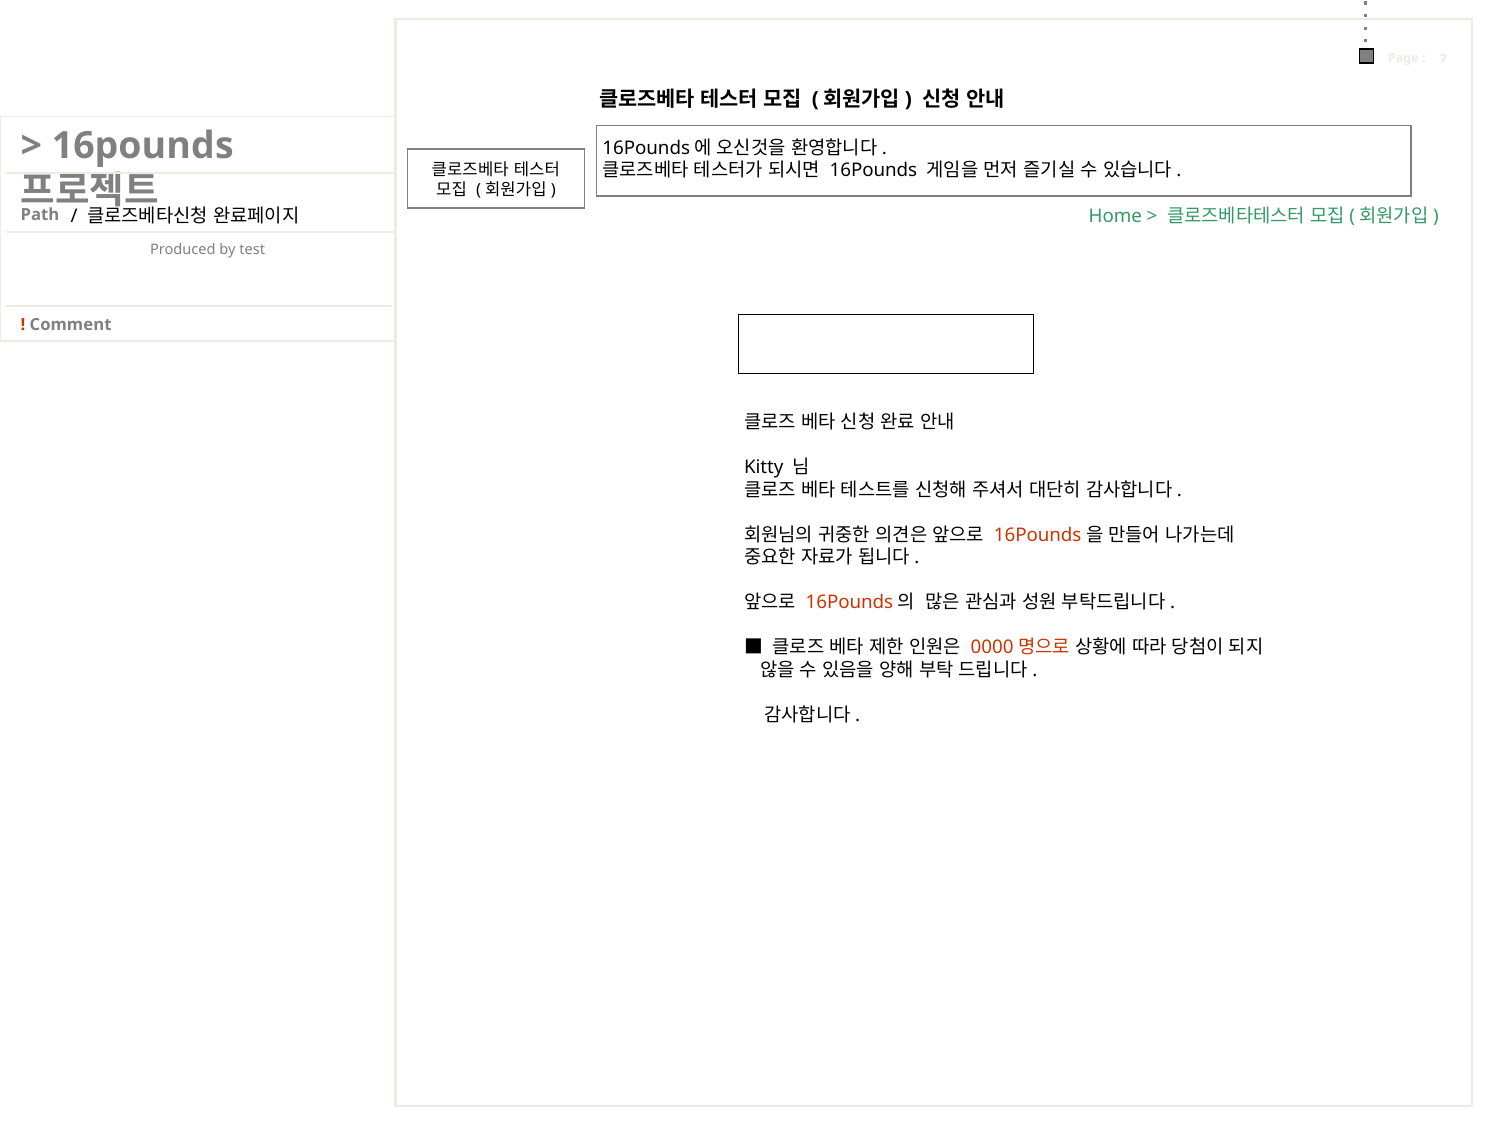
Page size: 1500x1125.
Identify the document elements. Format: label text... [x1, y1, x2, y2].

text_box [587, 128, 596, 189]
text_box / 클로즈베타신청 완료페이지 [64, 196, 396, 234]
text_box 클로즈베타 테스터 모집 (회원가입) 신청 안내 [584, 78, 1035, 119]
text_box [596, 125, 1412, 197]
text_box Home > 클로즈베타테스터 모집(회원가입) [1069, 196, 1459, 234]
text_box [738, 314, 1034, 374]
text_box 클로즈베타 테스터 모집 (회원가입) [407, 148, 585, 208]
text_box 클로즈 베타 신청 완료 안내 Kitty 님 클로즈 베타 테스트를 신청해 주셔서 대단히 감사합니다. 회원님의 귀중한 의견은 앞으로 16Pounds을 만들어 나가는데 중요한 자료가 됩니다. 앞으로 16Pounds의 많은 관심과 성원 부탁드립니다. ■ 클로즈 베타 제한 인원은 0000명으로 상황에 따라 당첨이 되지 않을 수 있음을 양해 부탁 드립니다. 감사합니다. [738, 402, 1400, 733]
